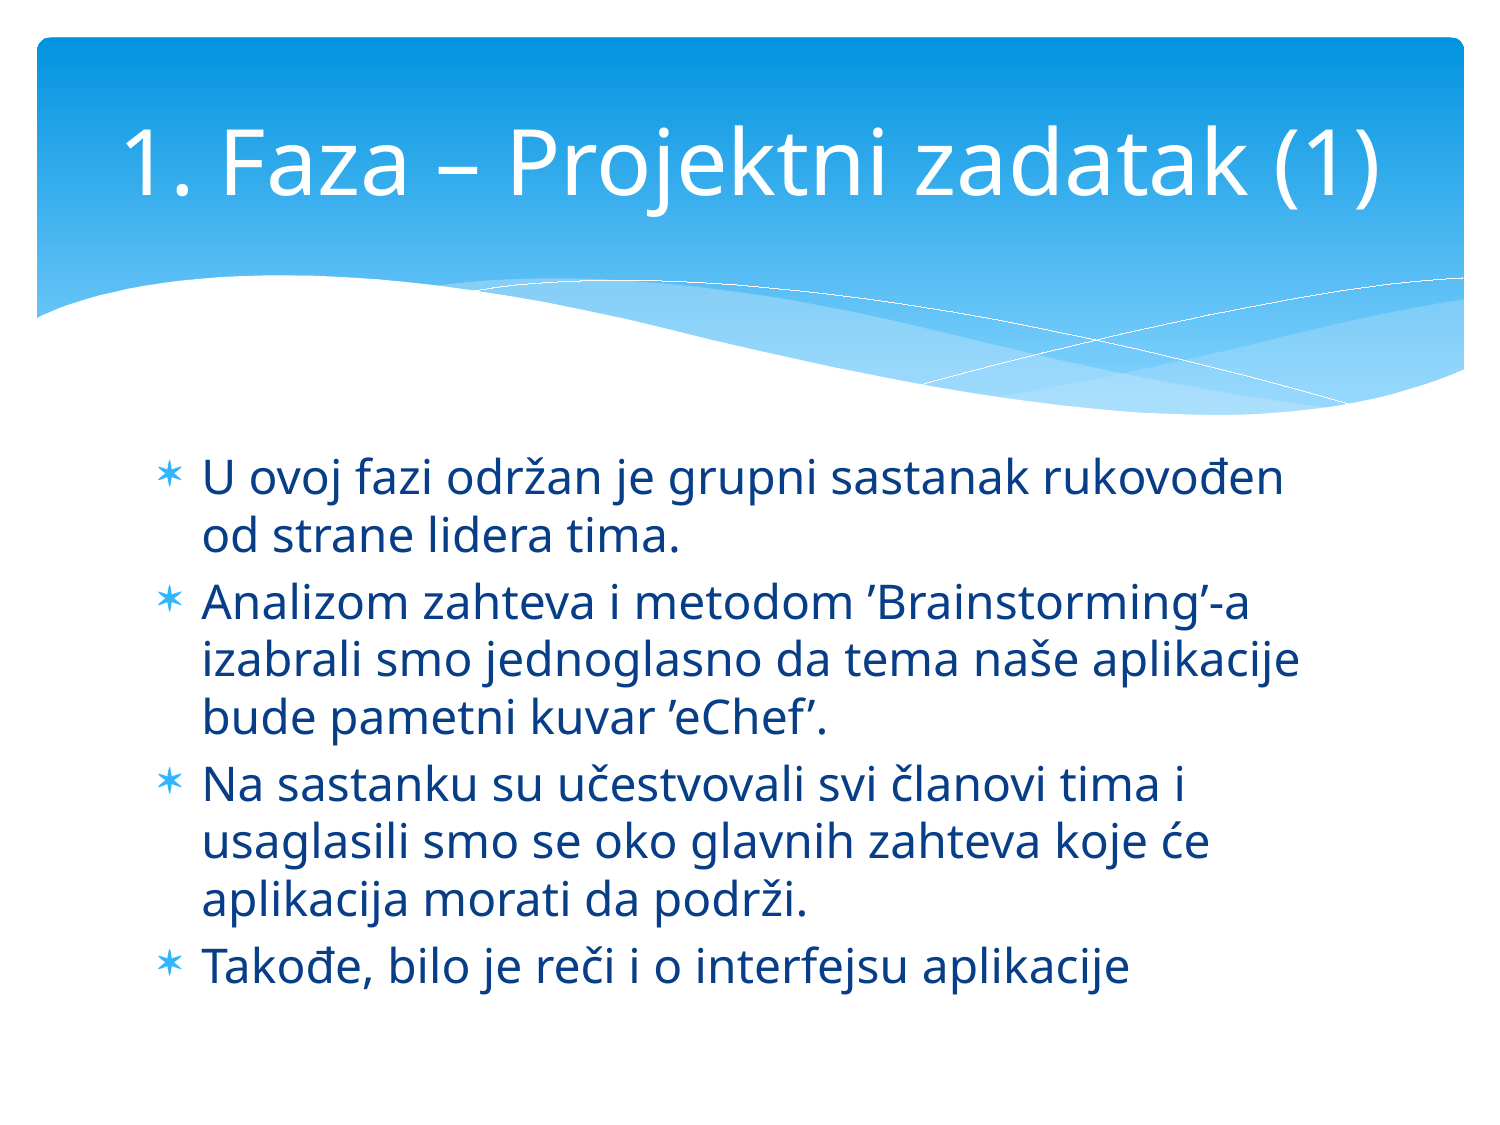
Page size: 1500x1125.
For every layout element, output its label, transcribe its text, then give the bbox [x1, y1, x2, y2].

list U ovoj fazi održan je grupni sastanak rukovođen od strane lidera tima. Analizom zahteva i metodom ’Brainstorming’-a izabrali smo jednoglasno da tema naše aplikacije bude pametni kuvar ’eChef’. Na sastanku su učestvovali svi članovi tima i usaglasili smo se oko glavnih zahteva koje će aplikacija morati da podrži. Takođe, bilo je reči i o interfejsu aplikacije [143, 438, 1359, 1005]
title 1. Faza – Projektni zadatak (1) [75, 55, 1425, 261]
